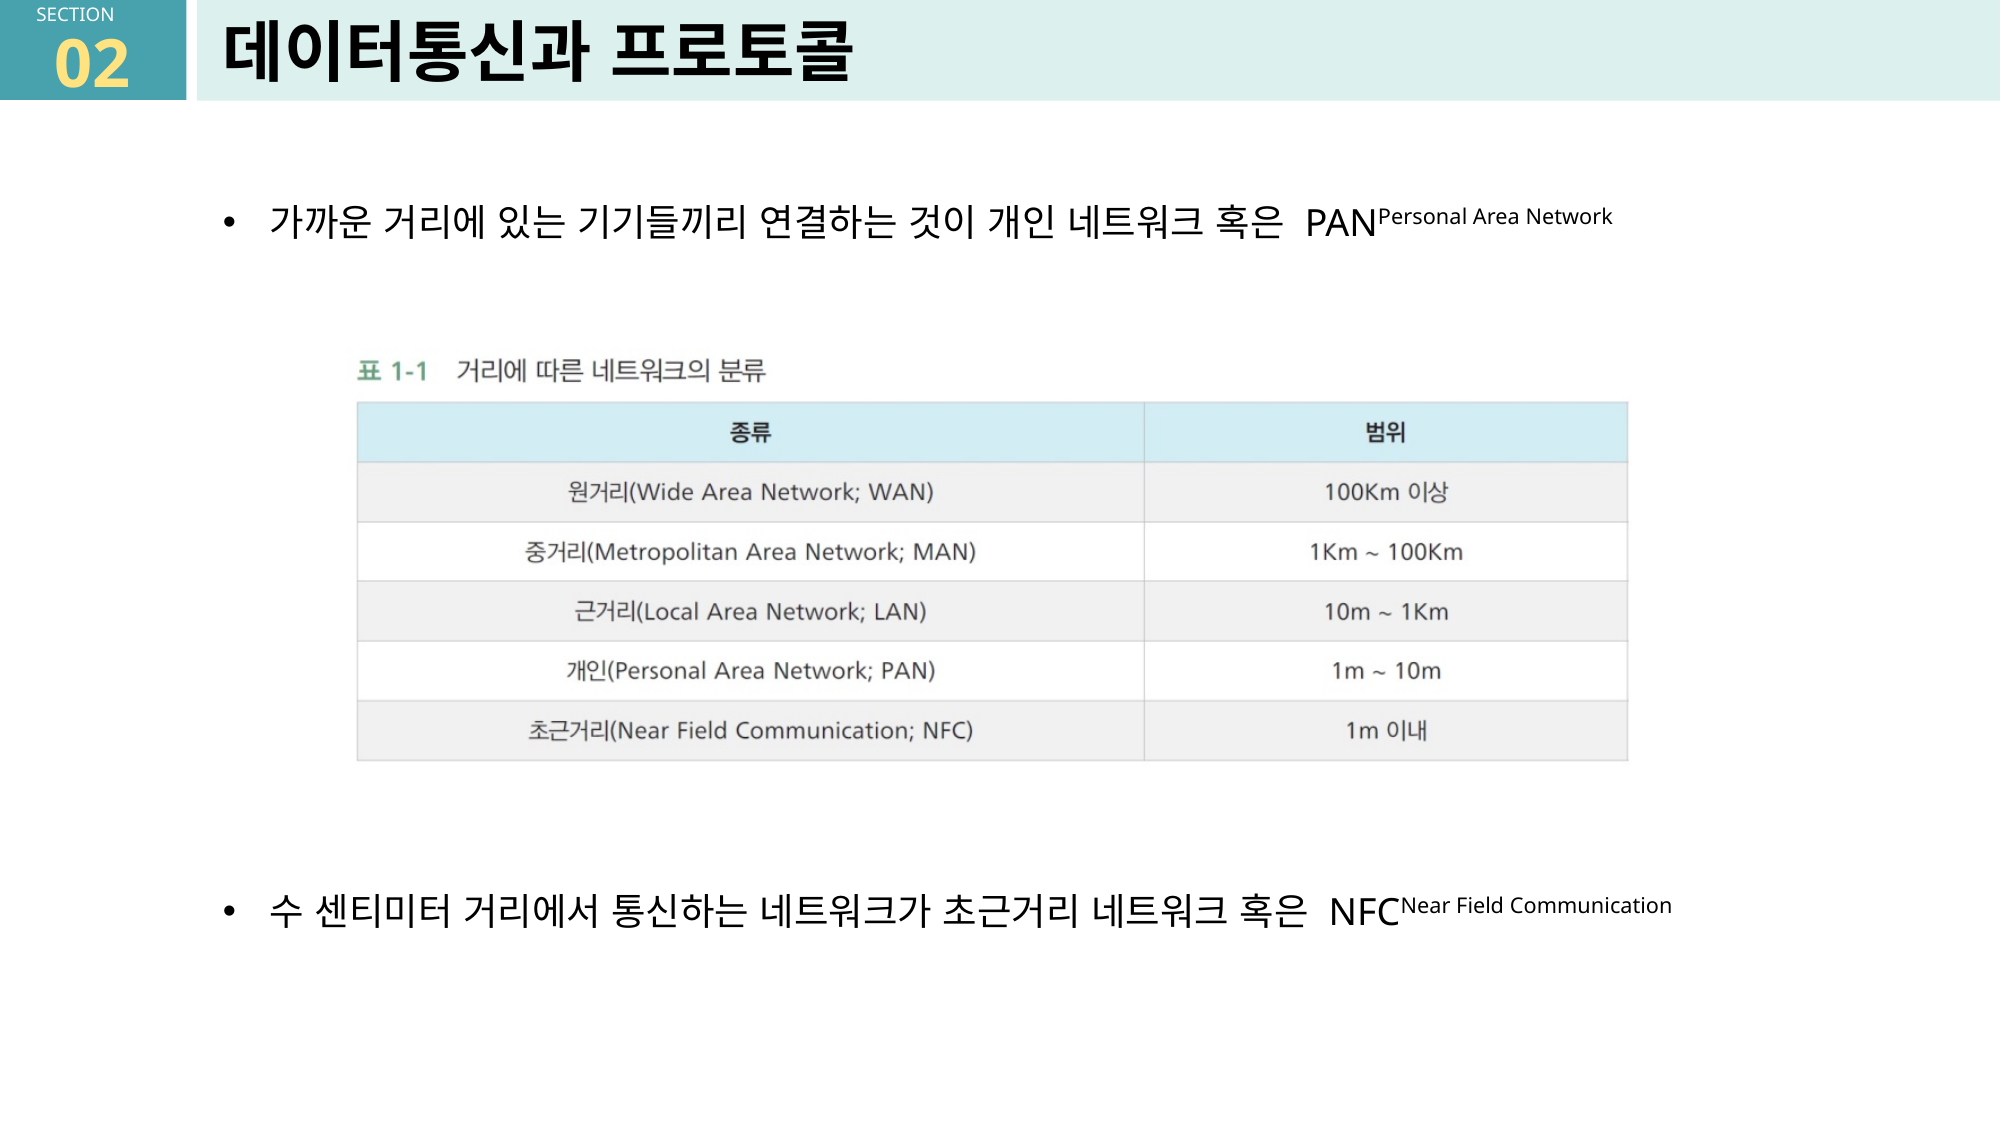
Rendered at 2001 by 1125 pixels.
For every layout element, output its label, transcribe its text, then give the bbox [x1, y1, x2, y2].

text_box 데이터통신과 프로토콜 [208, 1, 1984, 97]
text_box 수 센티미터 거리에서 통신하는 네트워크가 초근거리 네트워크 혹은 NFCNear Field Communication [208, 880, 1948, 941]
text_box 02 [0, 13, 186, 109]
text_box 가까운 거리에 있는 기기들끼리 연결하는 것이 개인 네트워크 혹은 PANPersonal Area Network [208, 191, 1875, 297]
picture [347, 348, 1638, 771]
